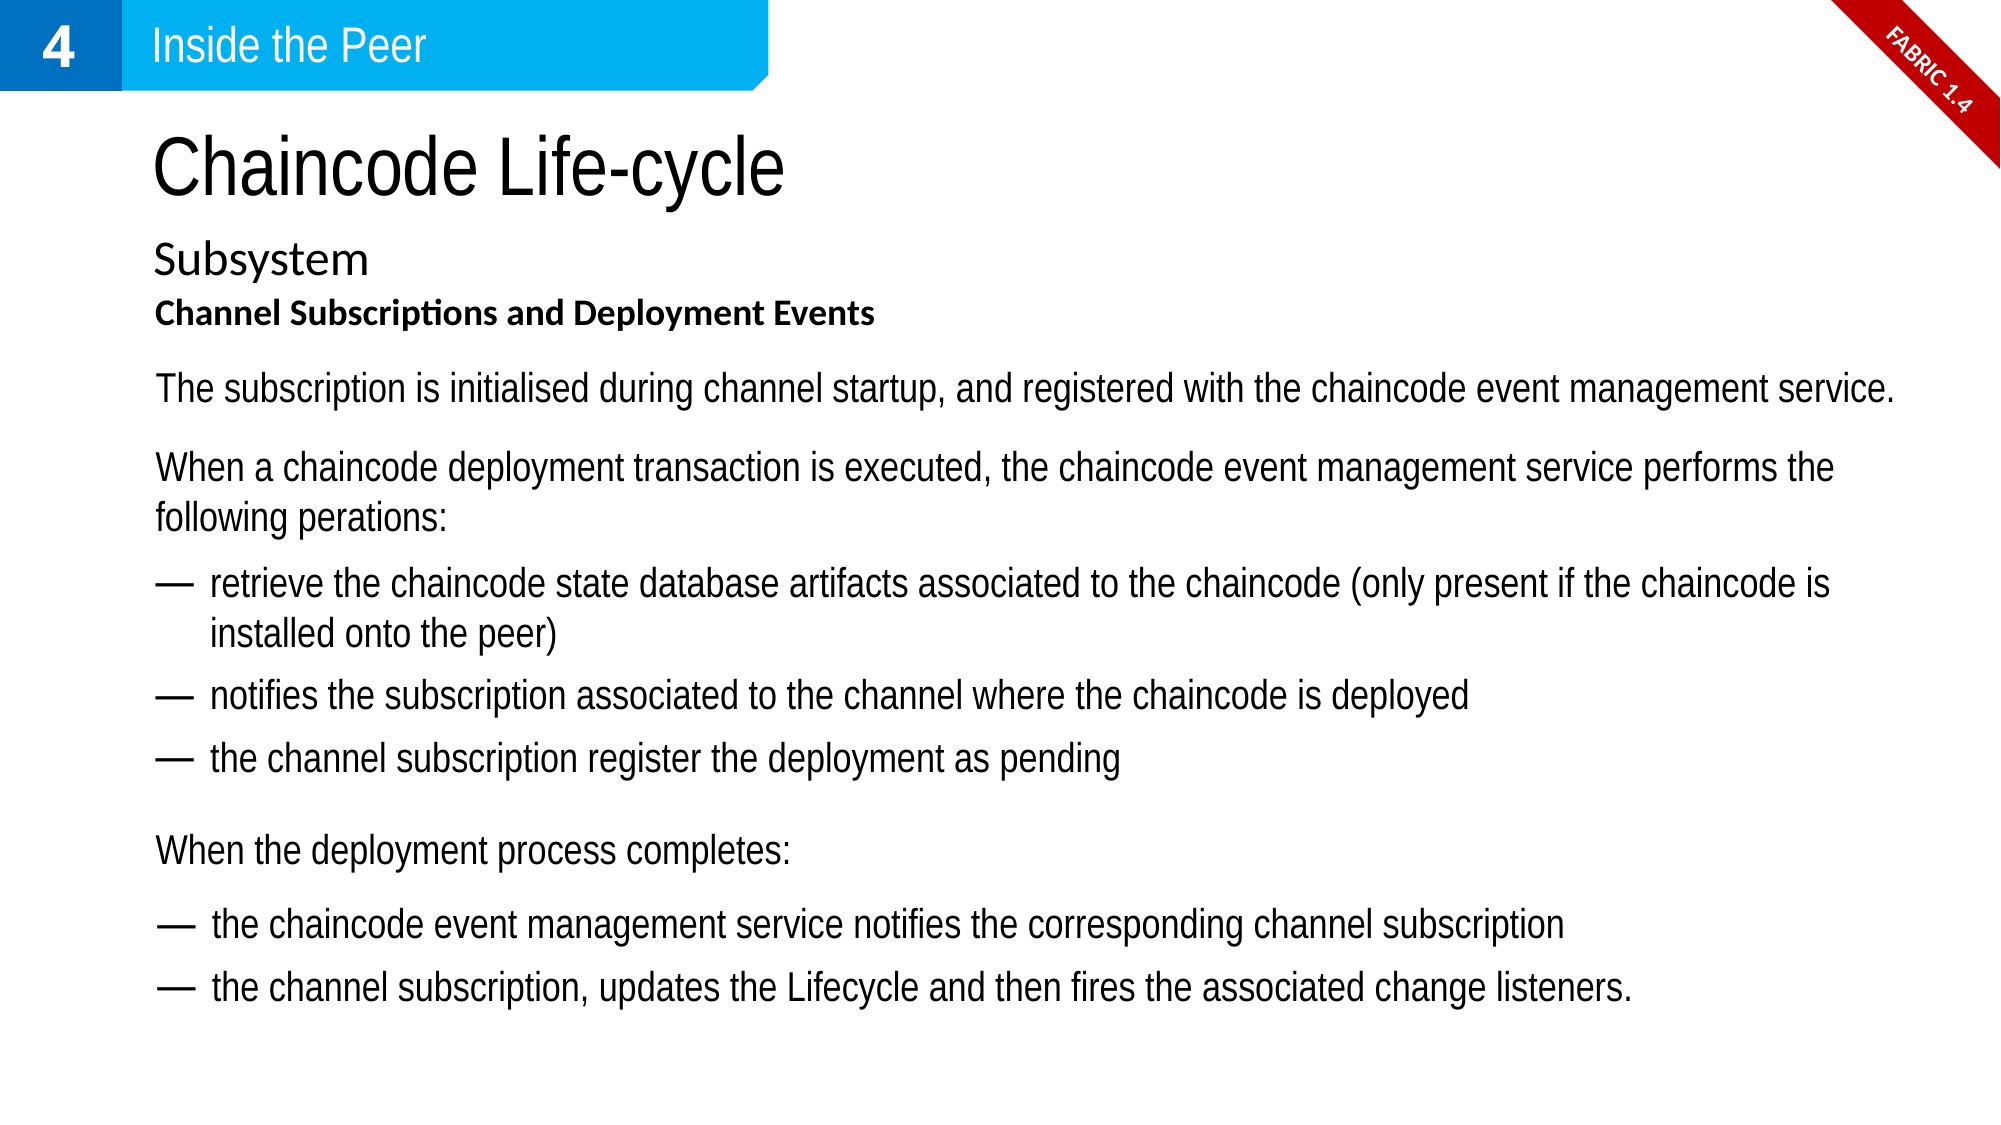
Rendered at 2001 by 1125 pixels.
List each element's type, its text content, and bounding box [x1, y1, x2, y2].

text_box retrieve the chaincode state database artifacts associated to the chaincode (only present if the chaincode is installed onto the peer) notifies the subscription associated to the channel where the chaincode is deployed the channel subscription register the deployment as pending [139, 547, 1861, 788]
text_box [0, 0, 768, 91]
title Chaincode Life-cycle [137, 59, 1863, 278]
text_box When the deployment process completes: [140, 815, 1919, 880]
text_box Subsystem [138, 218, 385, 294]
text_box FABRIC 1.4 [1831, 0, 2000, 169]
text_box The subscription is initialised during channel startup, and registered with the chaincode event management service. [140, 353, 1919, 432]
text_box Channel Subscriptions and Deployment Events [140, 280, 891, 341]
text_box the chaincode event management service notifies the corresponding channel subscription the channel subscription, updates the Lifecycle and then fires the associated change listeners. [140, 889, 1863, 1017]
text_box When a chaincode deployment transaction is executed, the chaincode event management service performs the following perations: [140, 432, 1919, 547]
